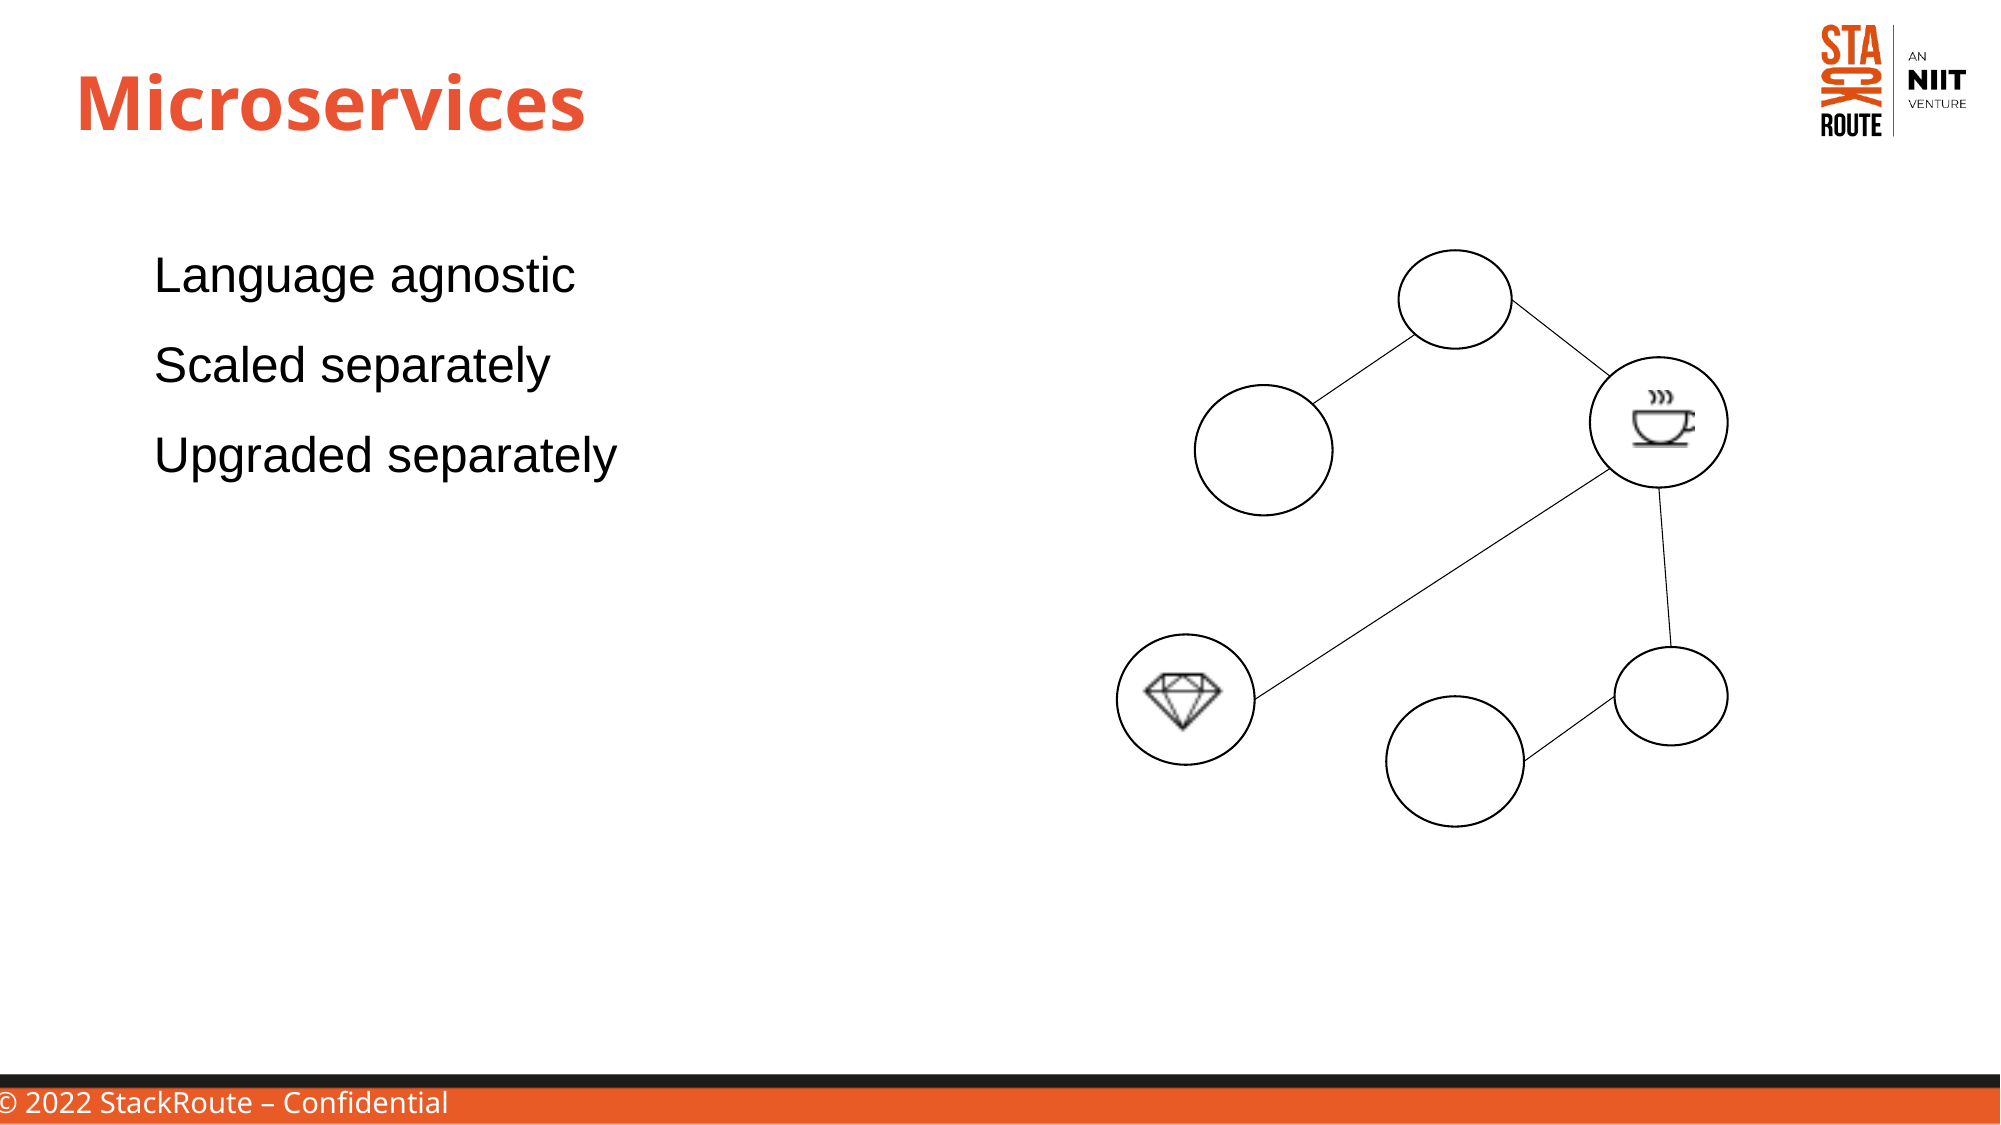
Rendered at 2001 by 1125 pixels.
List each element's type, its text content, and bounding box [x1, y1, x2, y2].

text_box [1116, 250, 1728, 827]
title Microservices [59, 52, 1785, 161]
text_box Language agnostic Scaled separately Upgraded separately [139, 205, 865, 490]
picture [1817, 18, 1970, 141]
picture [0, 1074, 2000, 1125]
